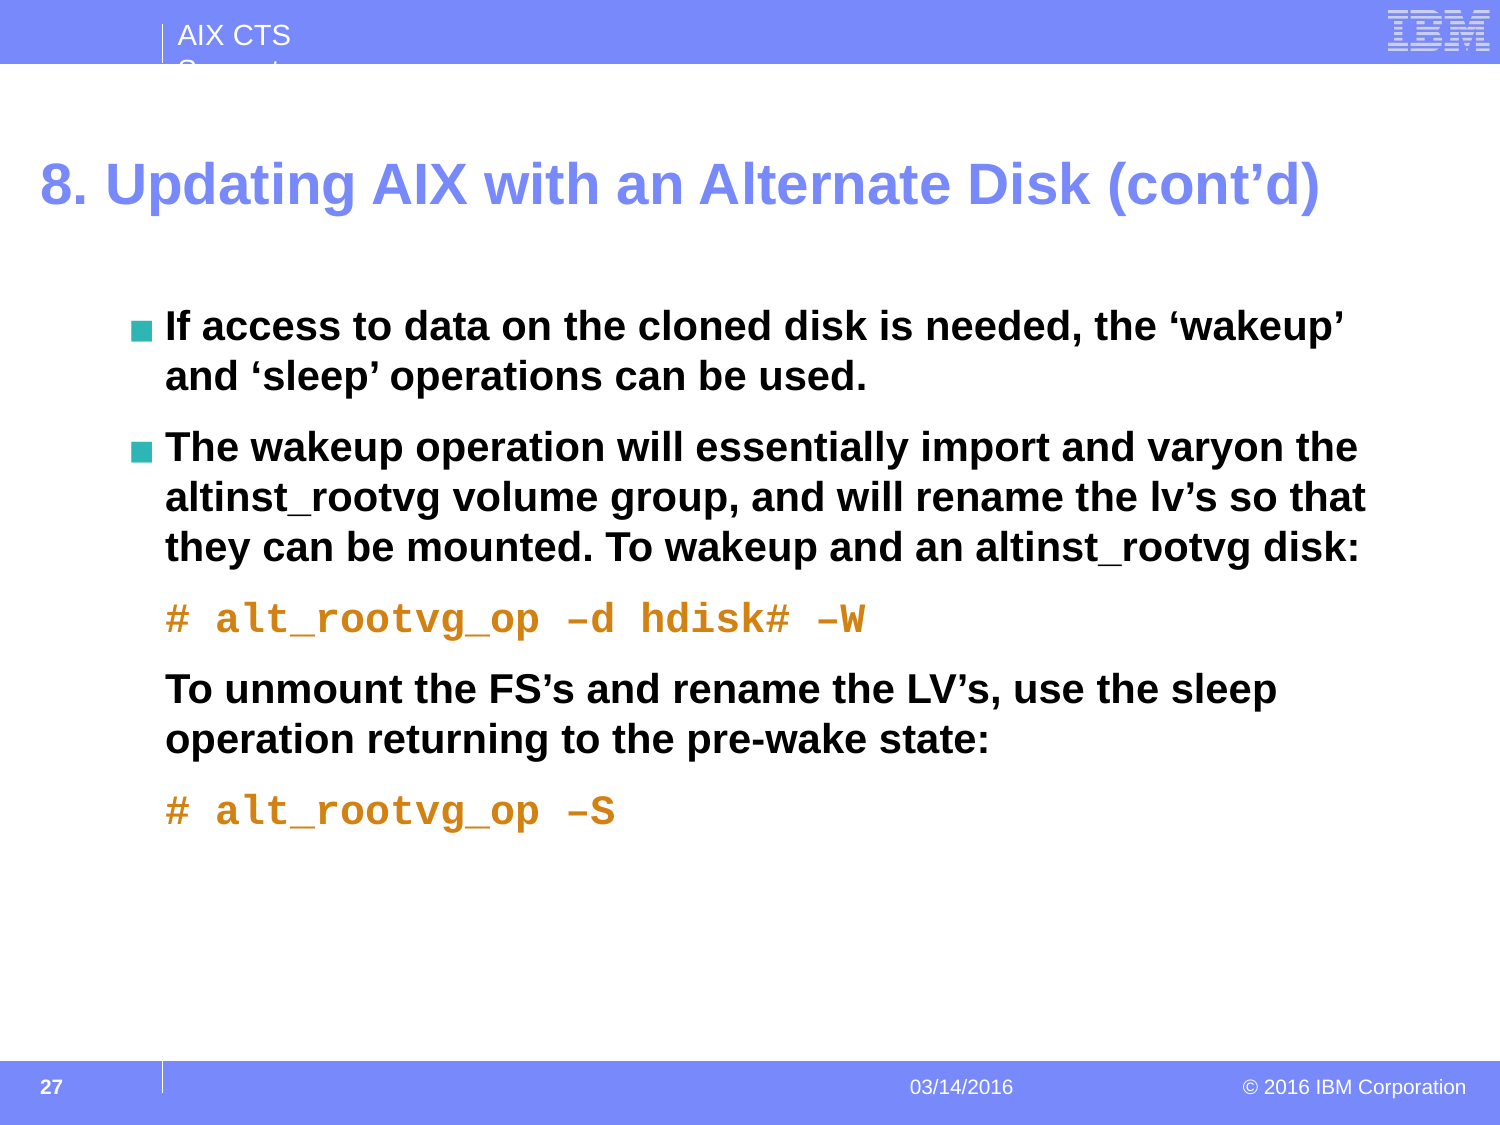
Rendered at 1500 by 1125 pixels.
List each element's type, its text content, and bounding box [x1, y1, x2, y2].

text_box 03/14/2016 [894, 1066, 1215, 1107]
picture [1388, 10, 1491, 51]
text_box ‹#› [25, 1066, 191, 1119]
list If access to data on the cloned disk is needed, the ‘wakeup’ and ‘sleep’ operations can be used. The wakeup operation will essentially import and varyon the altinst_rootvg volume group, and will rename the lv’s so that they can be mounted. To wakeup and an altinst_rootvg disk: # alt_rootvg_op –d hdisk# –W To unmount the FS’s and rename the LV’s, use the sleep operation returning to the pre-wake state: # alt_rootvg_op –S [112, 291, 1388, 932]
title 8. Updating AIX with an Alternate Disk (cont’d) [25, 142, 1378, 225]
